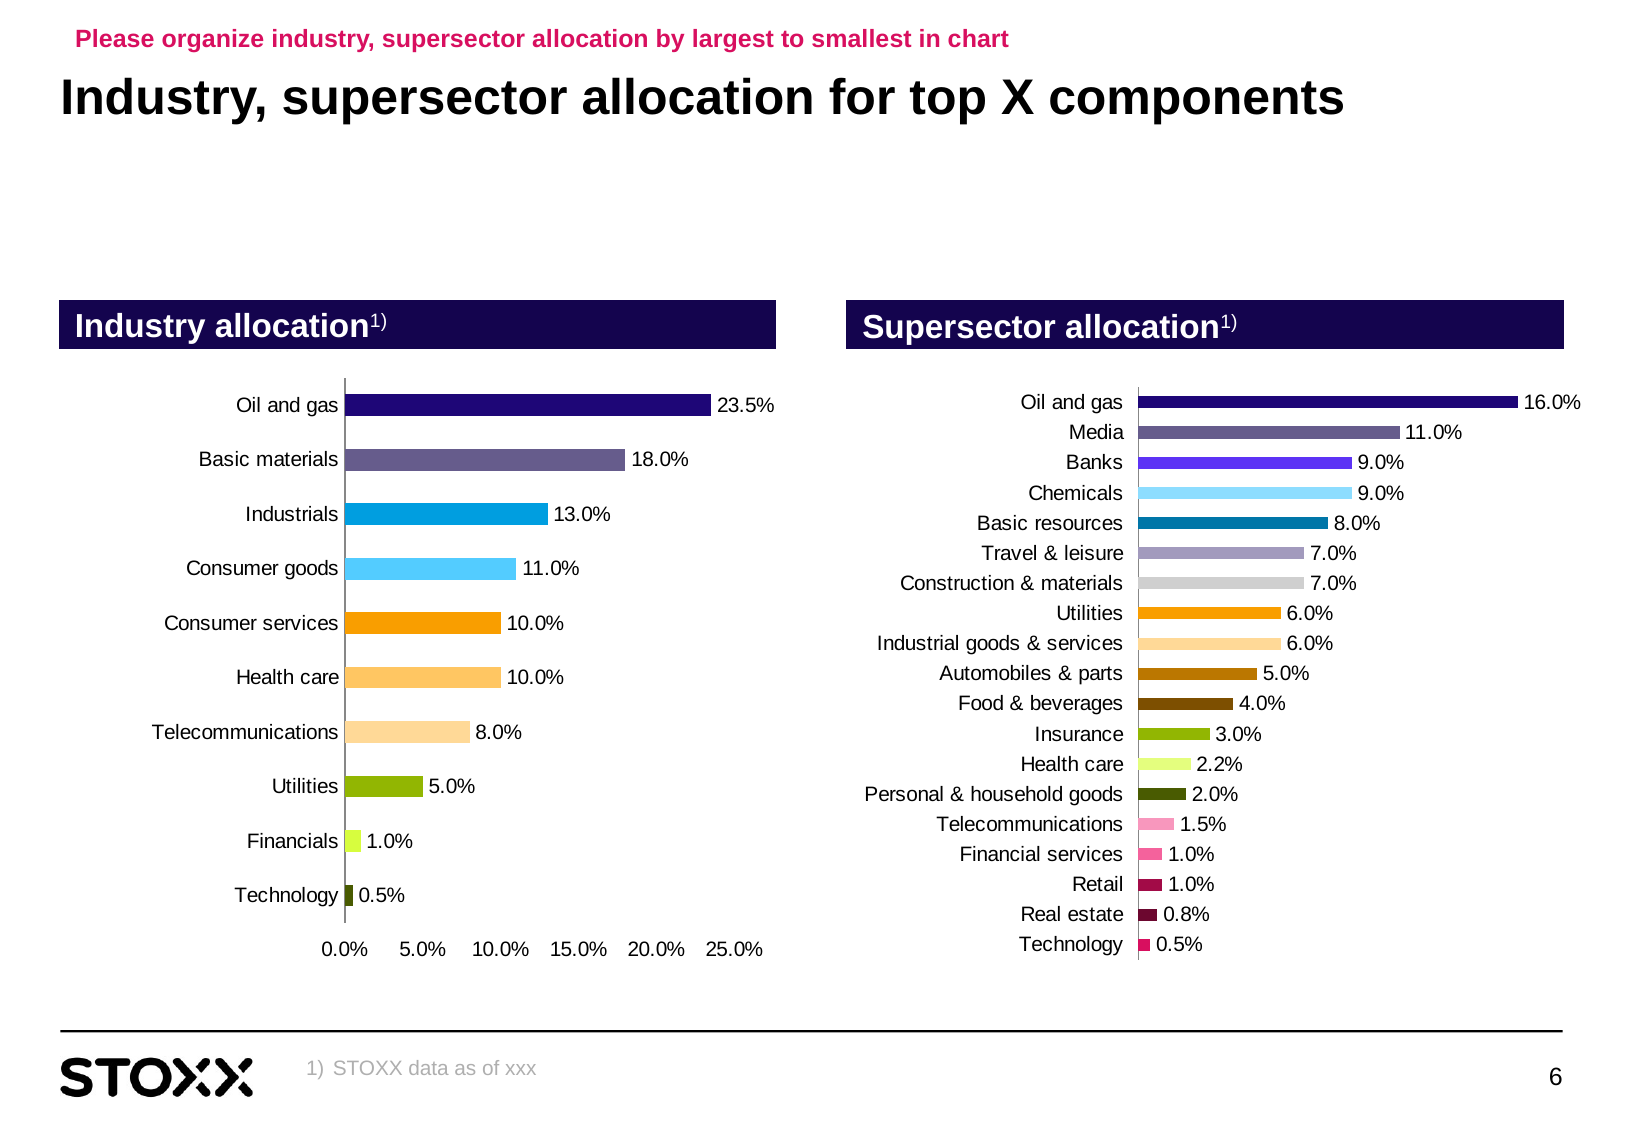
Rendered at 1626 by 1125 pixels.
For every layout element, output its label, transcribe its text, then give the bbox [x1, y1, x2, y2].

chart [59, 357, 1625, 1010]
picture [60, 1056, 253, 1098]
text_box Supersector allocation1) [847, 301, 1563, 348]
text_box STOXX data as of xxx [305, 1056, 1566, 1081]
text_box Please organize industry, supersector allocation by largest to smallest in chart [60, 15, 1565, 60]
title Industry, supersector allocation for top X components [60, 64, 1563, 191]
text_box Industry allocation1) [59, 301, 776, 348]
